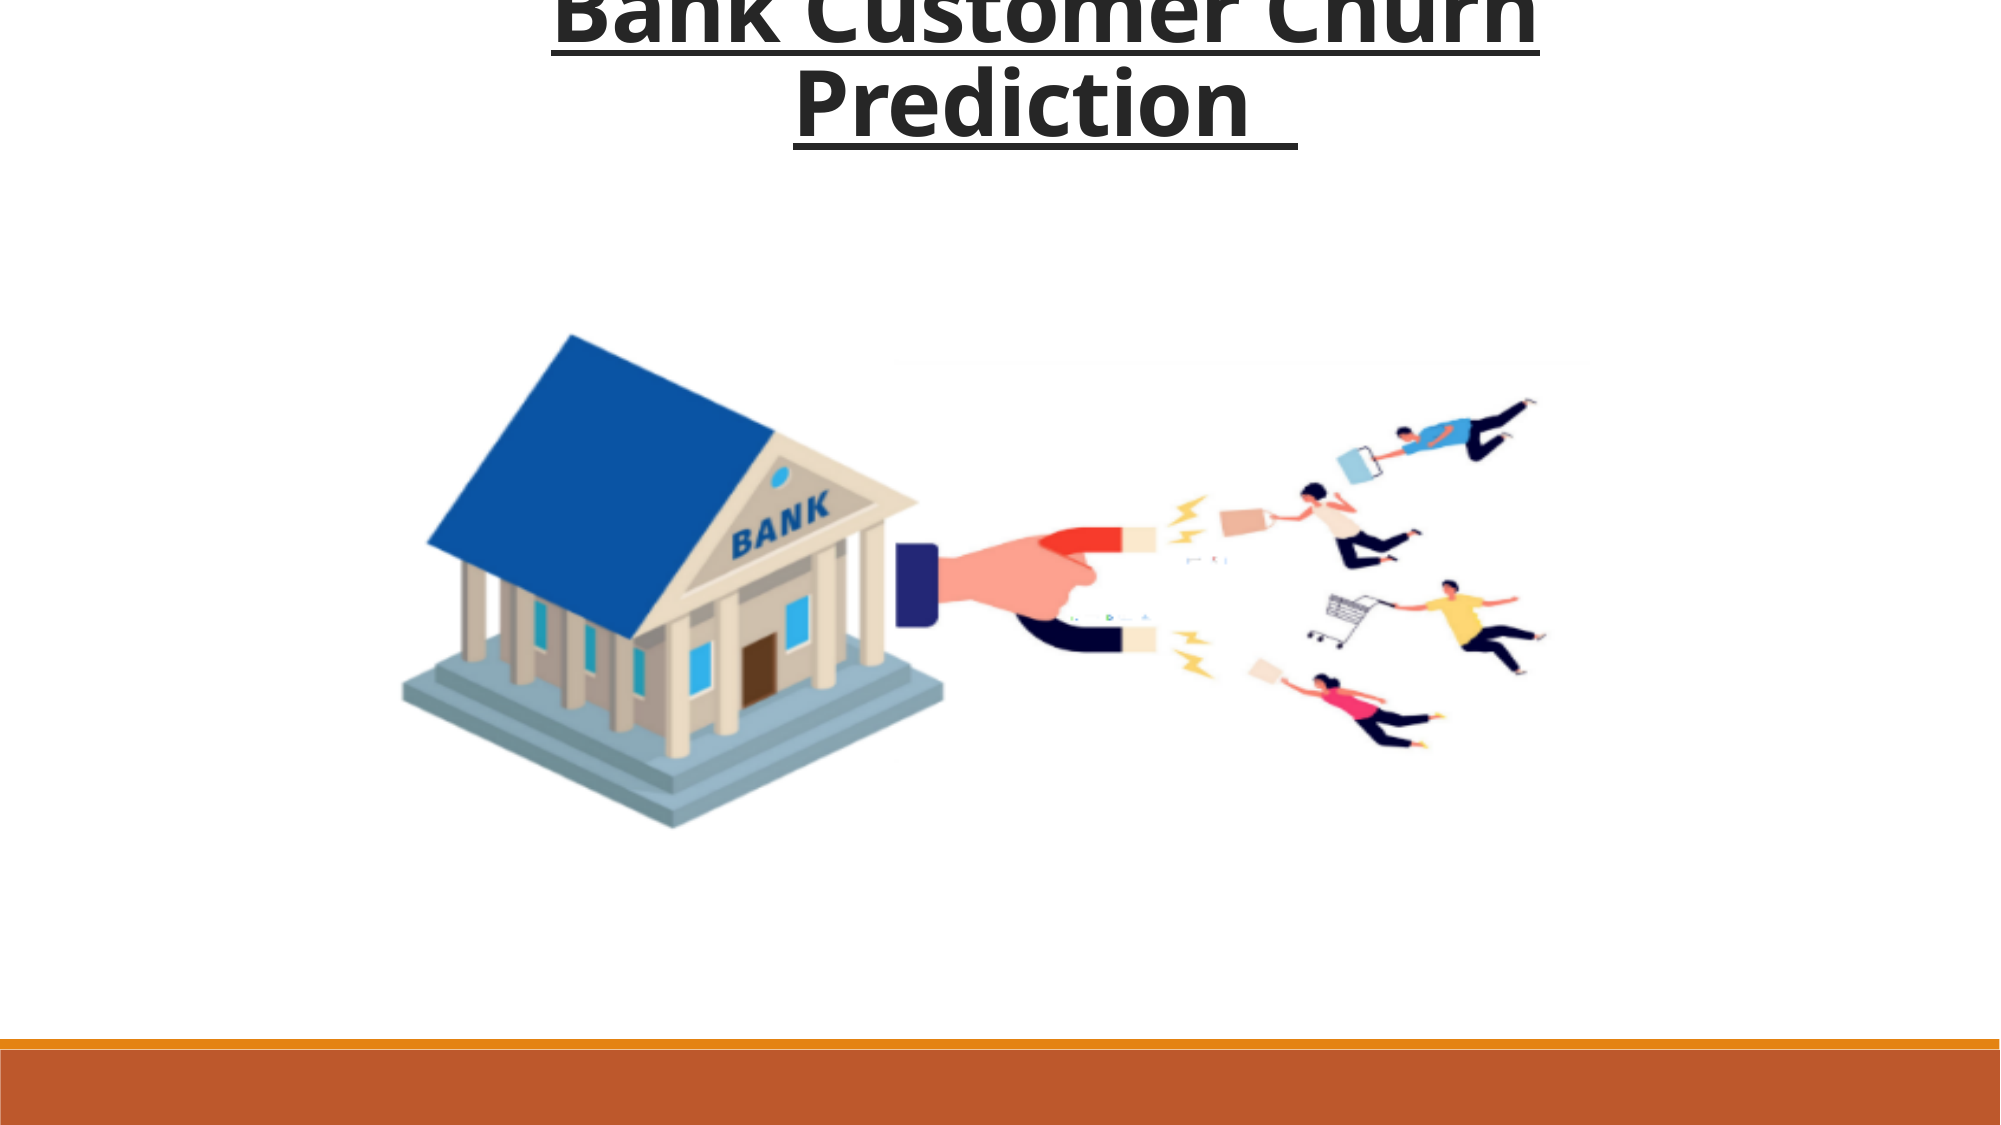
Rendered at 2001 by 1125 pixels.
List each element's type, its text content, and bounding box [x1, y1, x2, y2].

picture [189, 281, 1844, 844]
title Bank Customer Churn Prediction [342, 13, 1749, 163]
